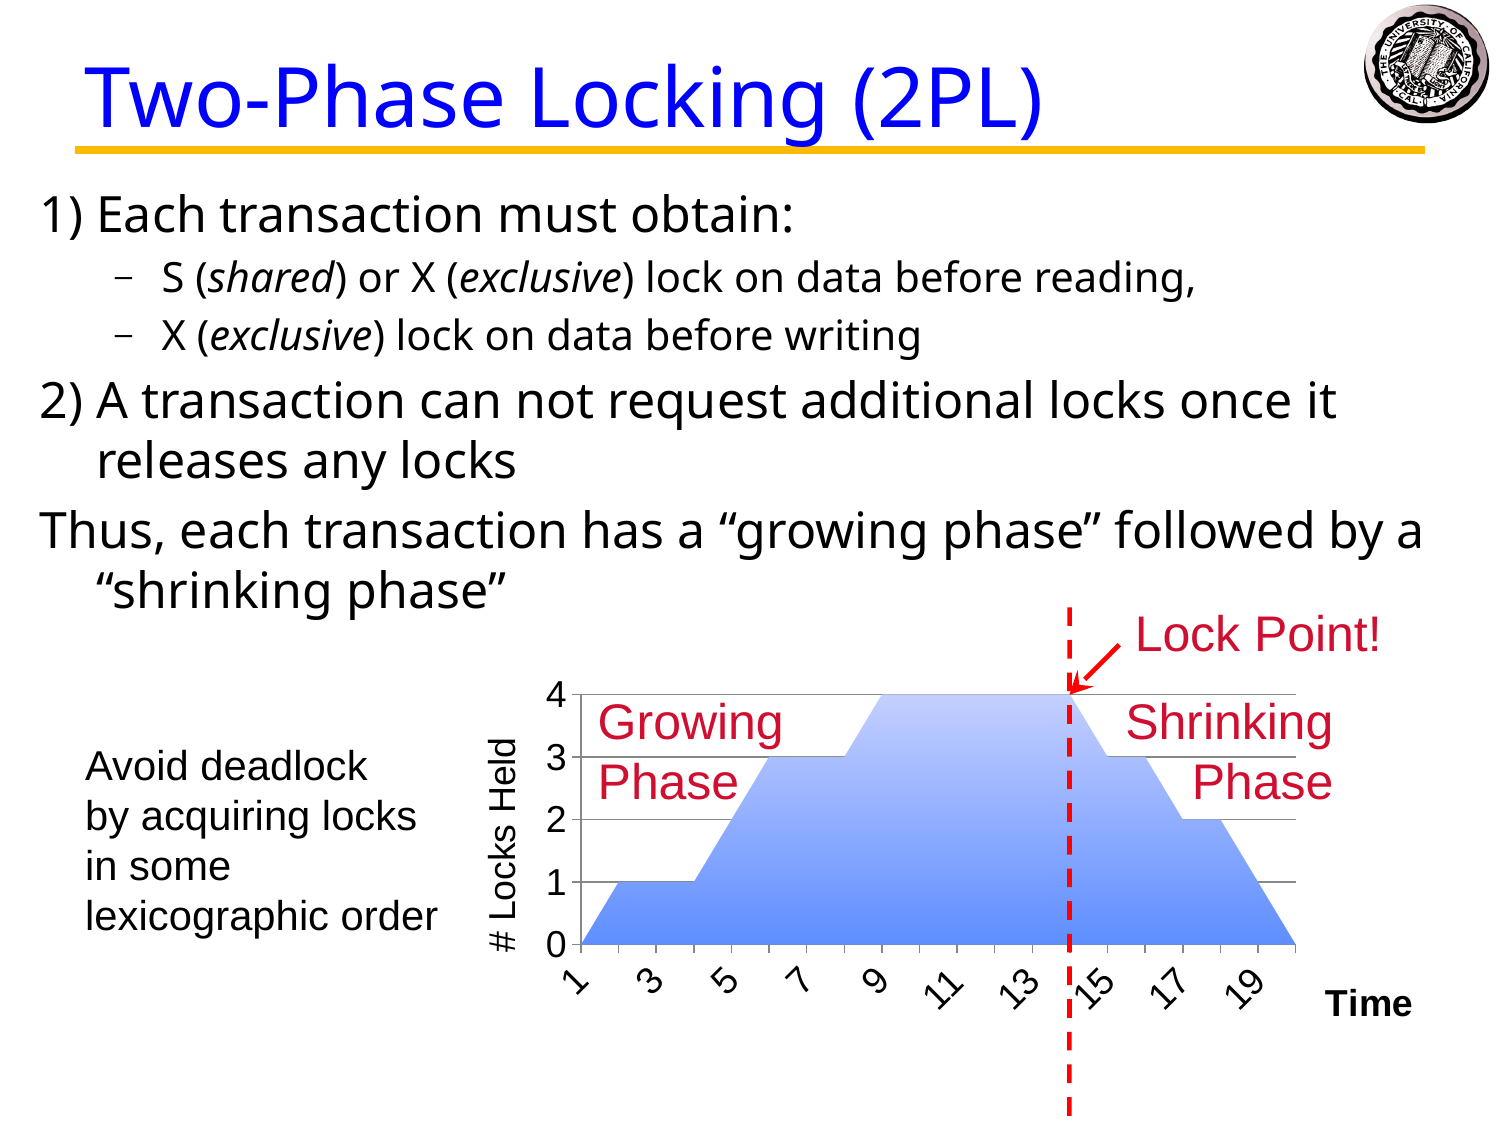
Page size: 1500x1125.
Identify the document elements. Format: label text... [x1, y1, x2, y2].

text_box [1069, 593, 1399, 695]
title Two-Phase Locking (2PL) [69, 0, 1463, 188]
chart [469, 656, 1420, 1108]
text_box Avoid deadlock by acquiring locks in some lexicographic order [70, 731, 454, 947]
list 1) Each transaction must obtain: S (shared) or X (exclusive) lock on data before reading, X (exclusive) lock on data before writing 2) A transaction can not request additional locks once it releases any locks Thus, each transaction has a “growing phase” followed by a “shrinking phase” [24, 174, 1450, 713]
picture [1463, 0, 1500, 127]
